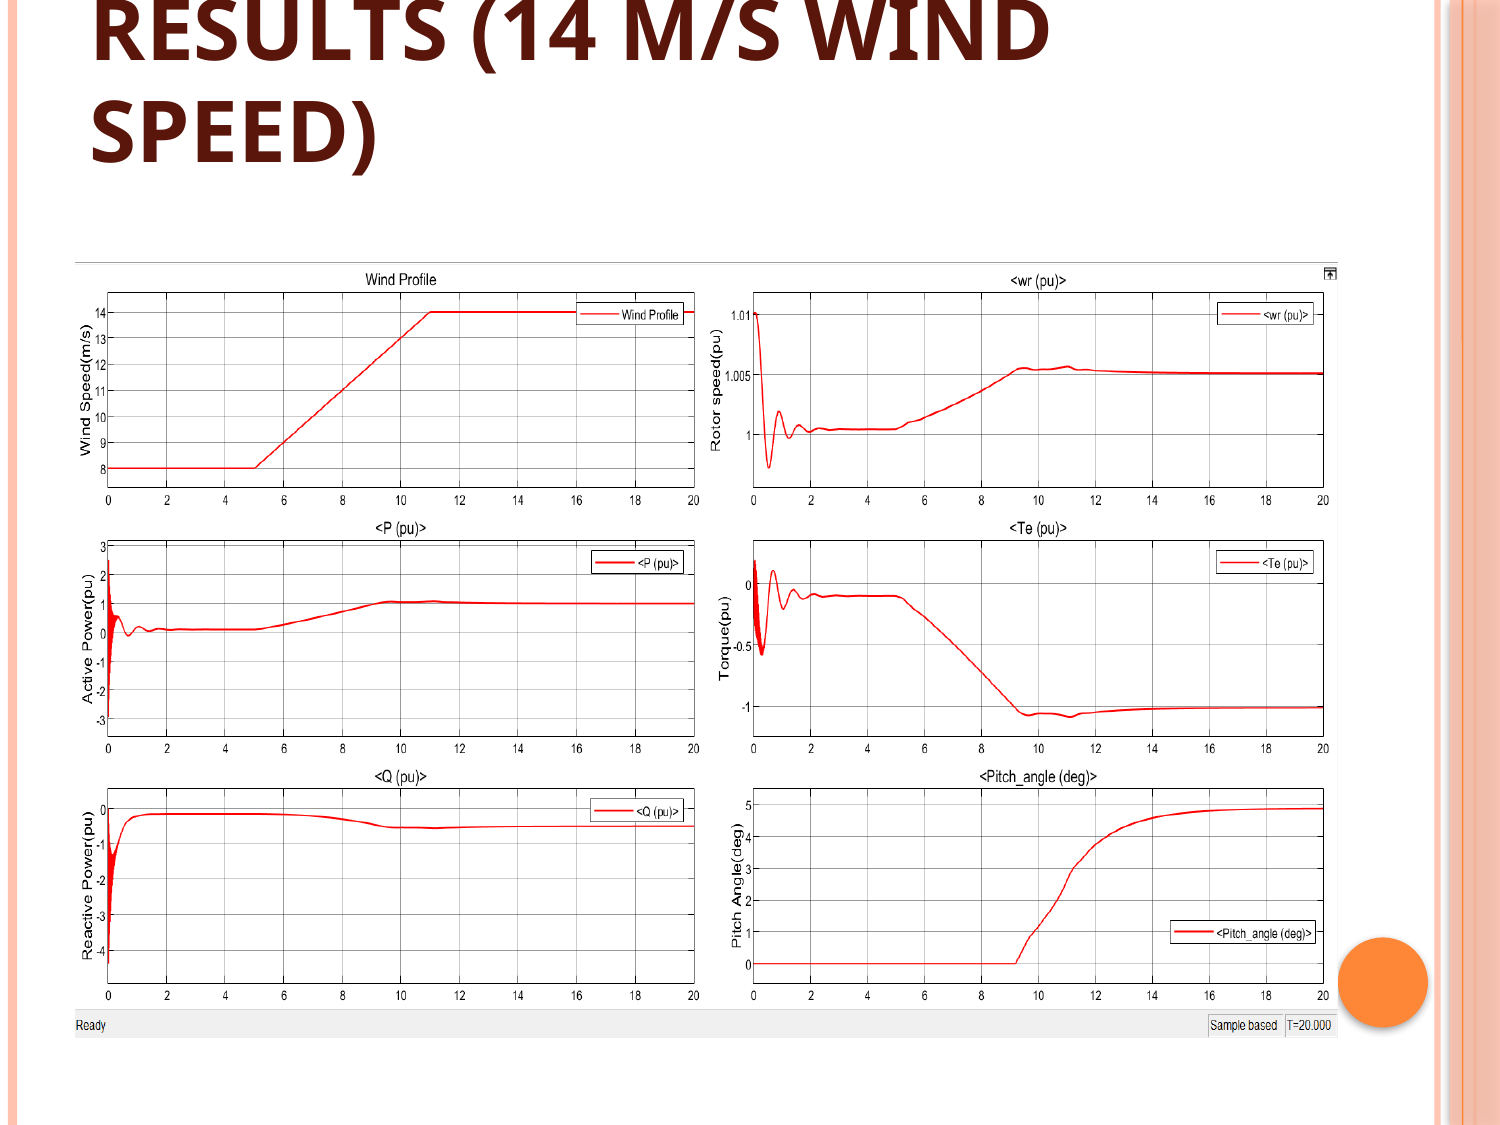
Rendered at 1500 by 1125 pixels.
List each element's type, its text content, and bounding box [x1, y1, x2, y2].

title RESULTS (14 m/s wind speed) [75, 24, 1300, 188]
picture [74, 261, 1338, 1038]
